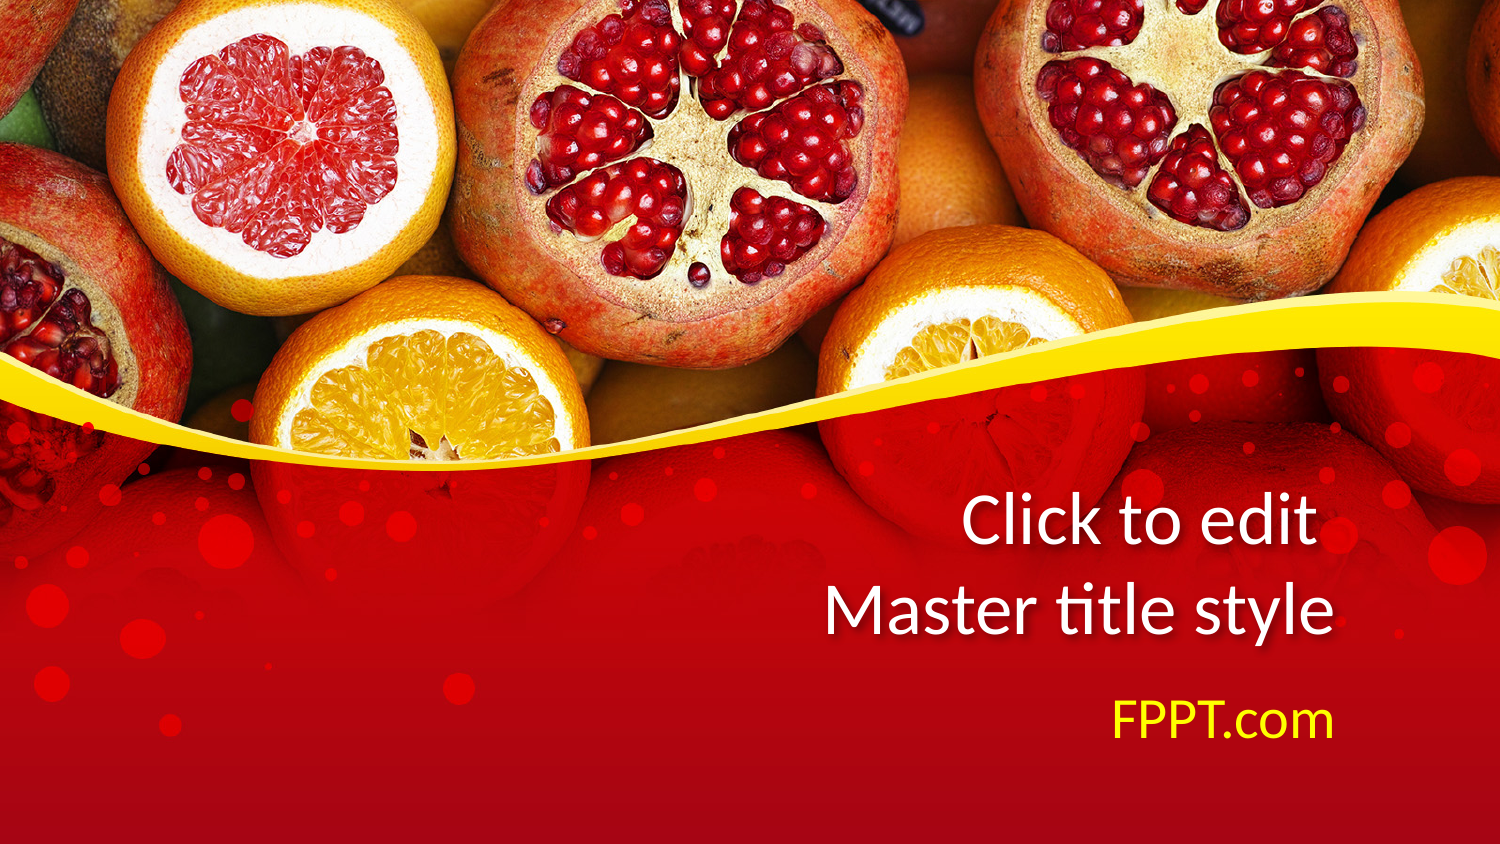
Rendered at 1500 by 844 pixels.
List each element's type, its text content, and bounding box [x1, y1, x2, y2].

title Click to edit Master title style [48, 446, 1352, 672]
subtitle FPPT.com [48, 672, 1352, 798]
picture [0, 0, 1500, 844]
